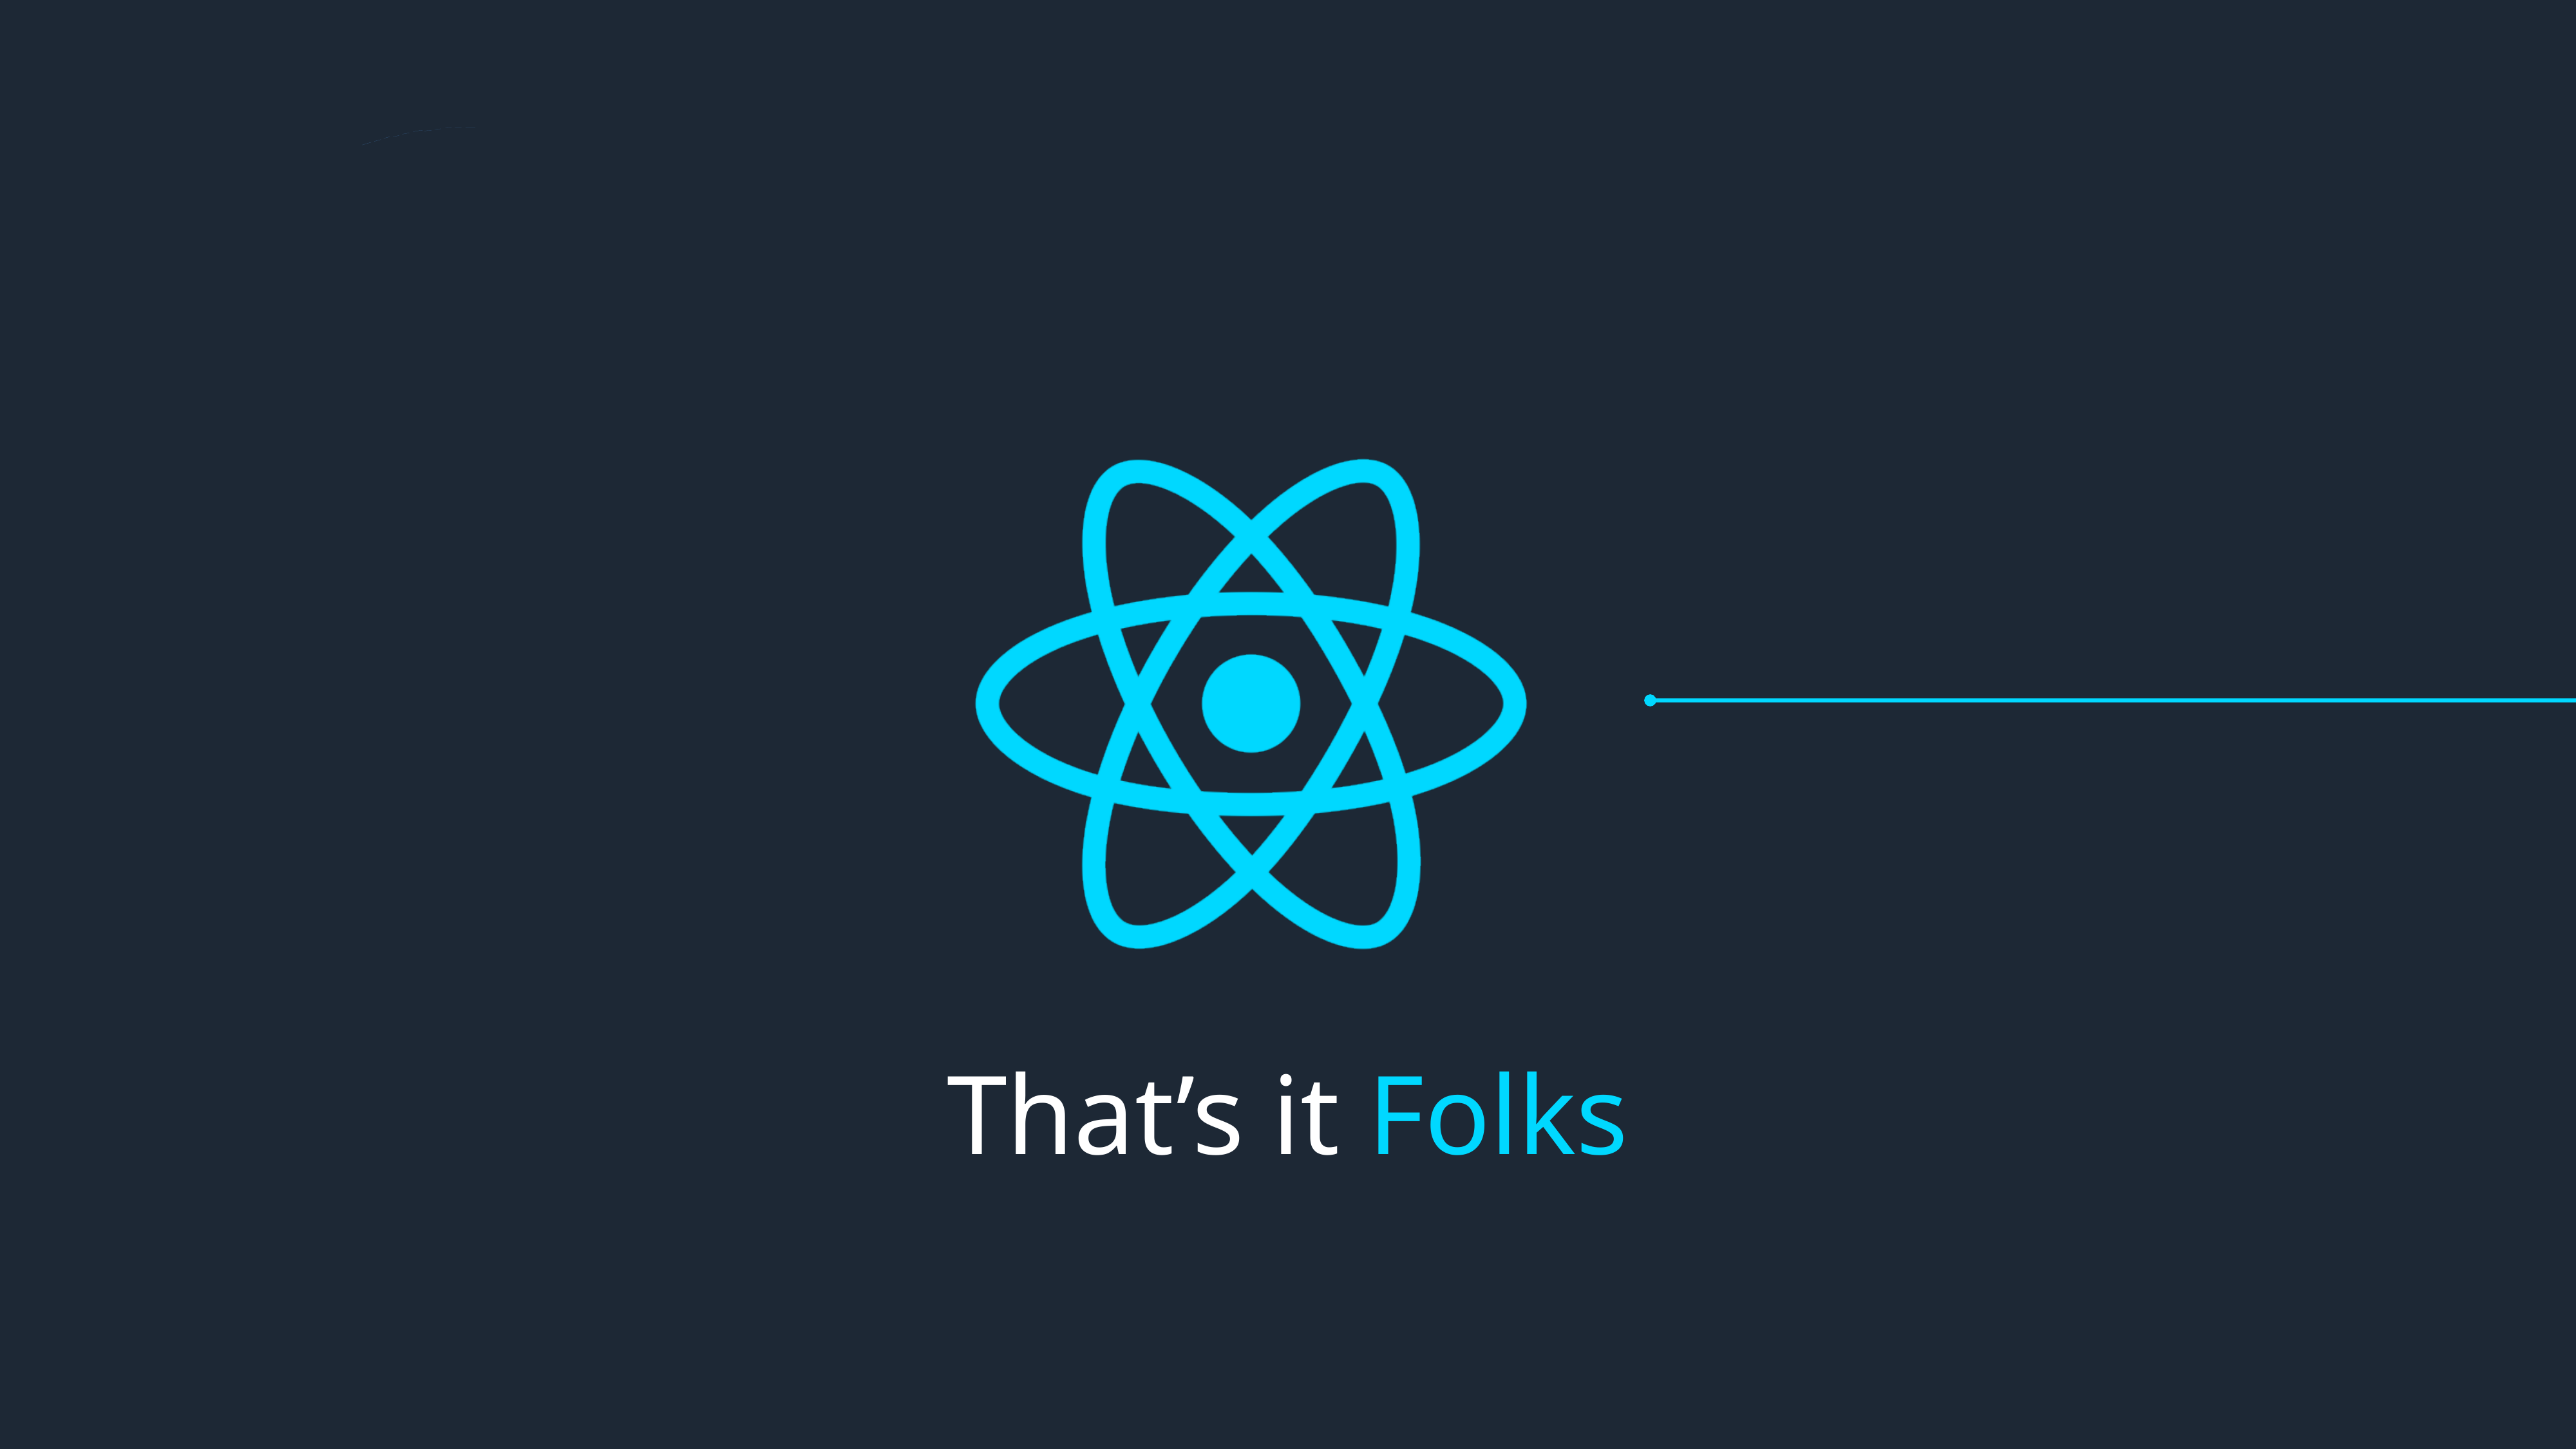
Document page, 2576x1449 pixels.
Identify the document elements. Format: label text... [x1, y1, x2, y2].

picture [958, 410, 1546, 999]
text_box [1646, 696, 2576, 705]
text_box That’s it Folks [946, 1045, 1629, 1177]
